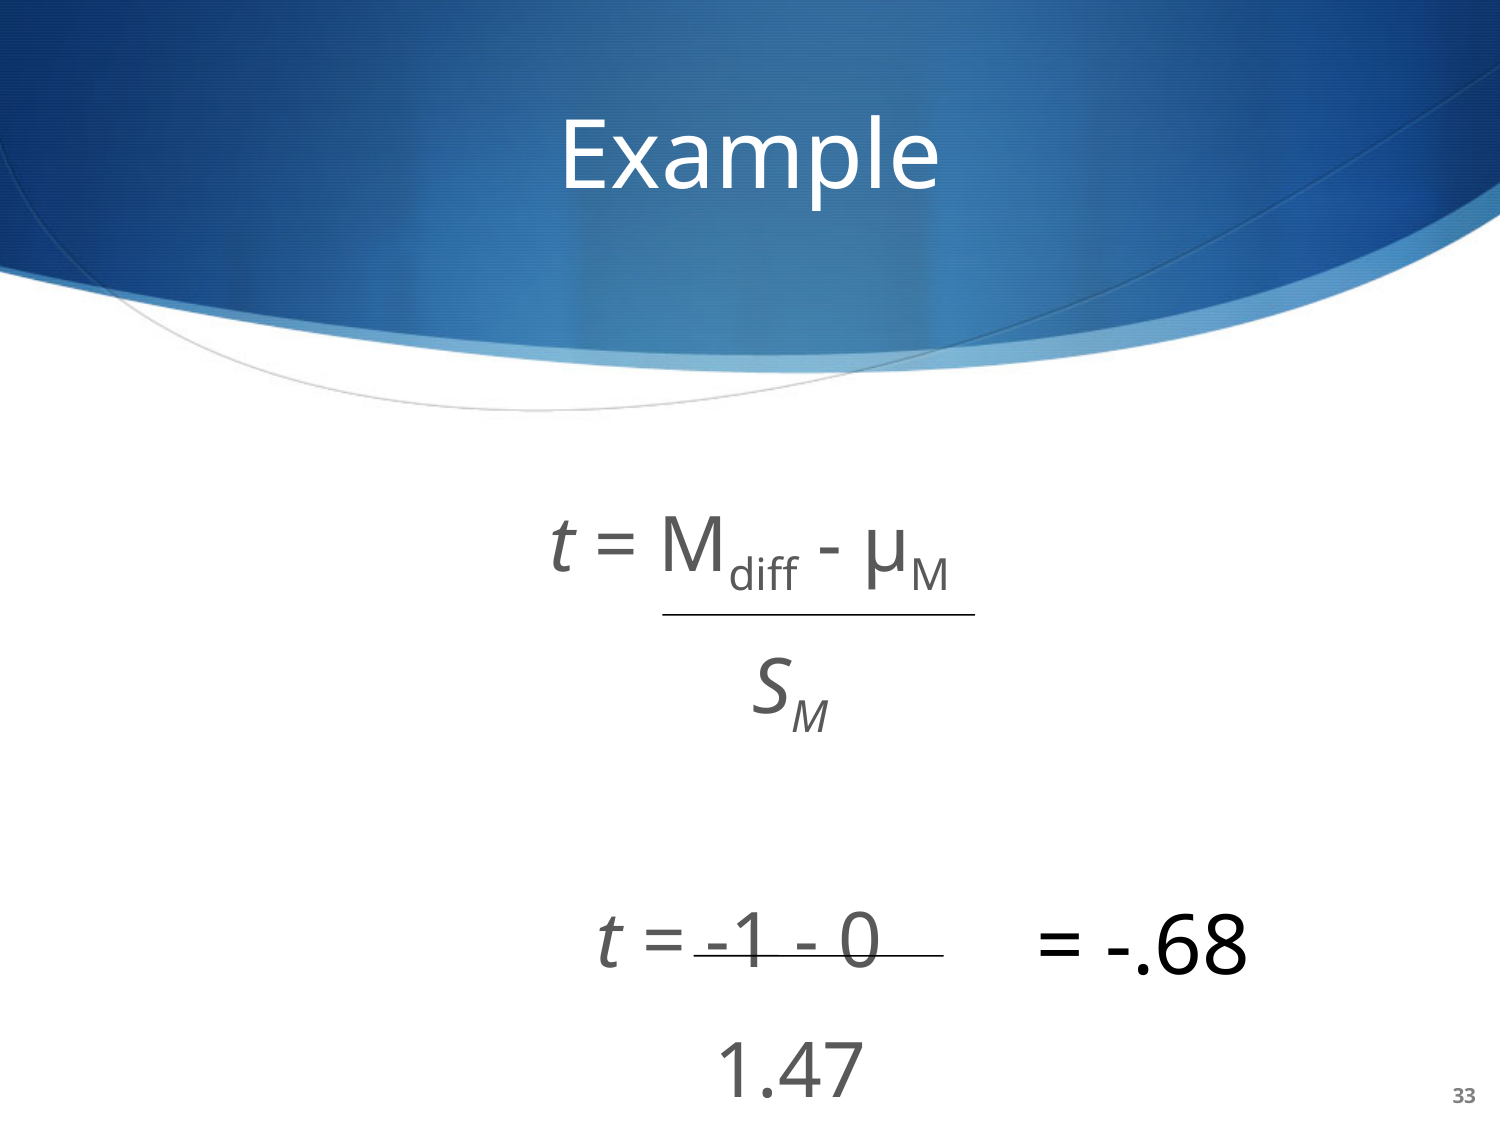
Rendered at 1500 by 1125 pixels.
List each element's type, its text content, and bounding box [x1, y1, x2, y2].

slide_number 33 [1420, 1067, 1500, 1125]
picture [0, 0, 1500, 1125]
text_box = -.68 [1021, 883, 1347, 999]
title Example [75, 56, 1425, 245]
list t = Mdiff - µM SM t = -1 - 0 1.47 [75, 379, 1425, 1123]
